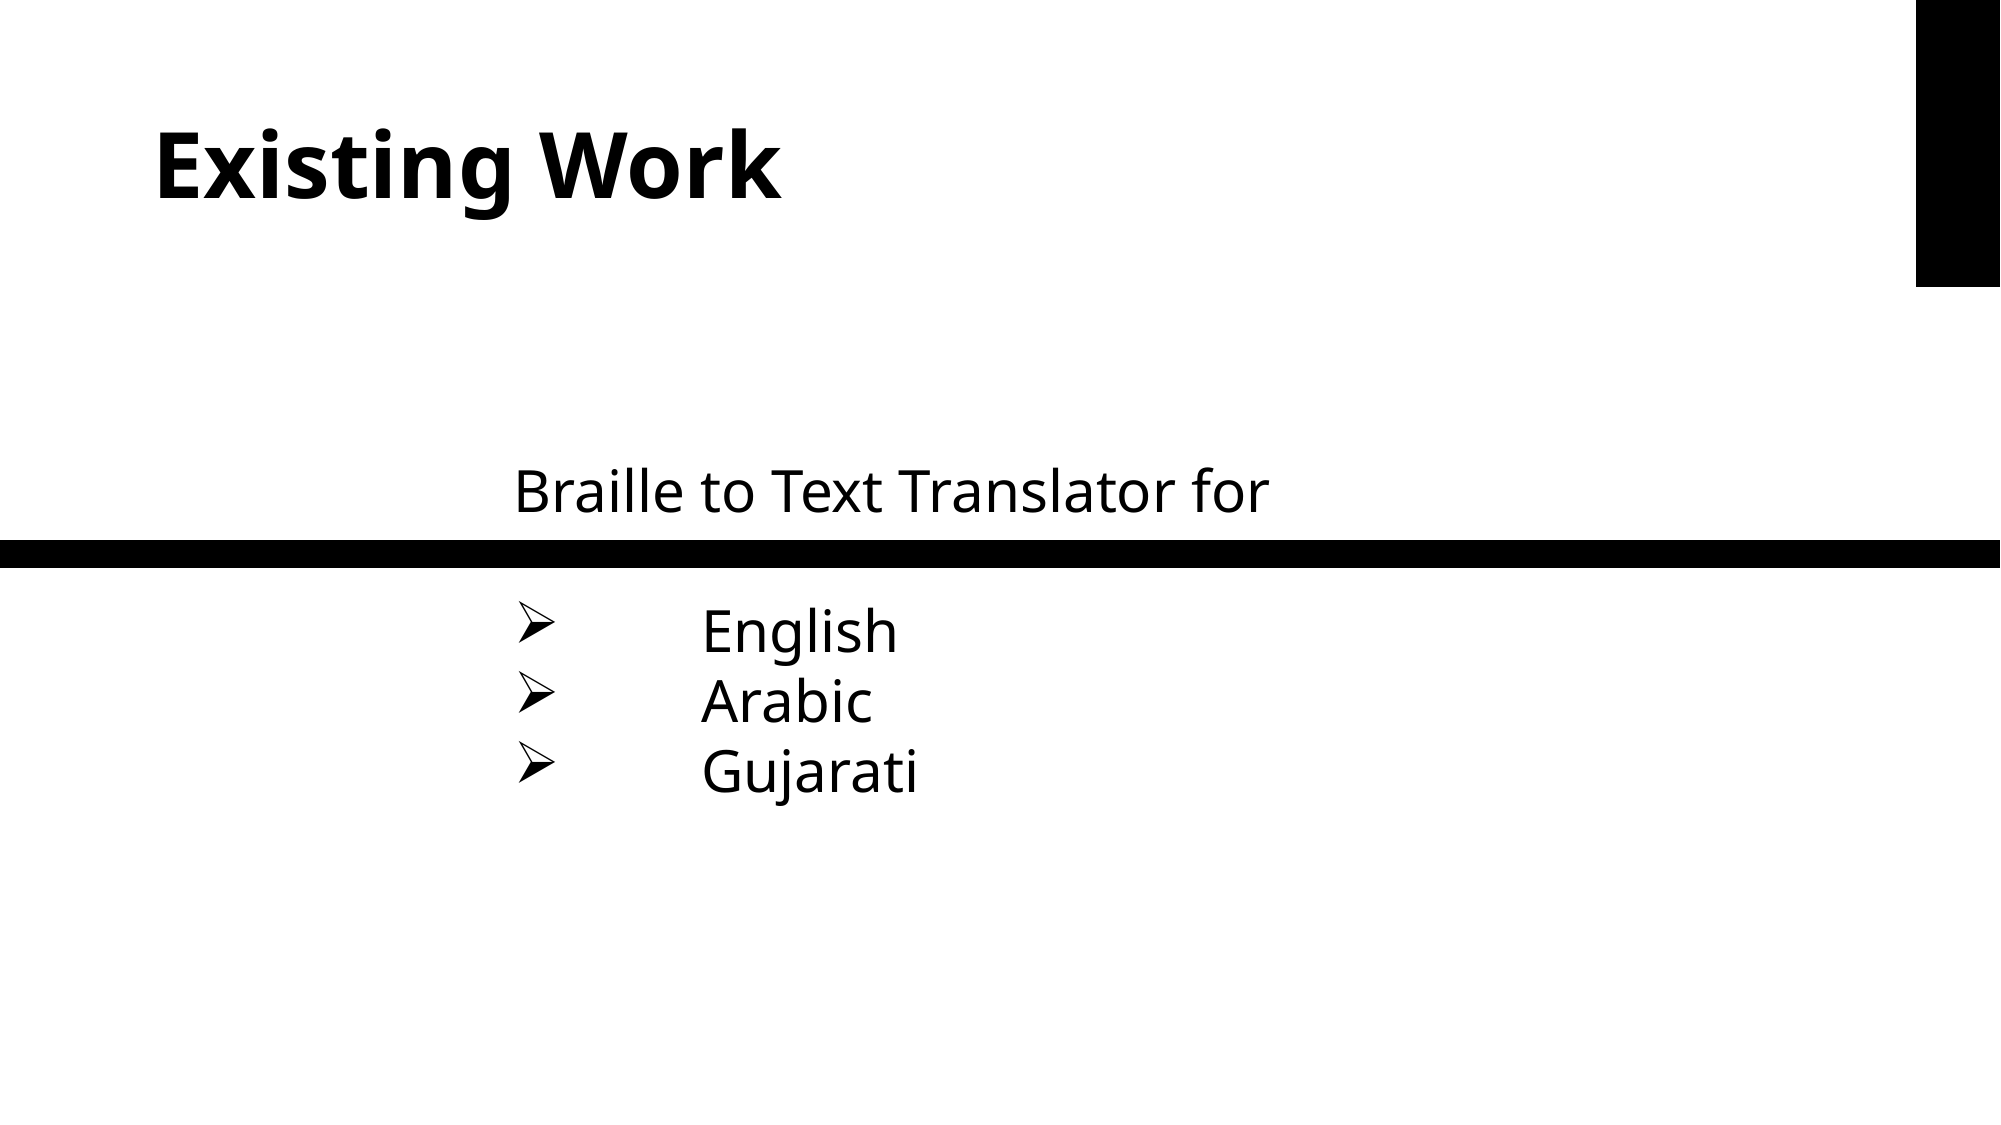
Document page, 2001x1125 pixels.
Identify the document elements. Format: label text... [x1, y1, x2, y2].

list Braille to Text Translator for English Arabic Gujarati [498, 568, 1996, 956]
title Existing Work [137, 59, 1863, 278]
list Braille to Text Translator for English Arabic Gujarati [498, 302, 1996, 540]
text_box [0, 540, 2000, 568]
text_box [1916, 0, 2000, 287]
